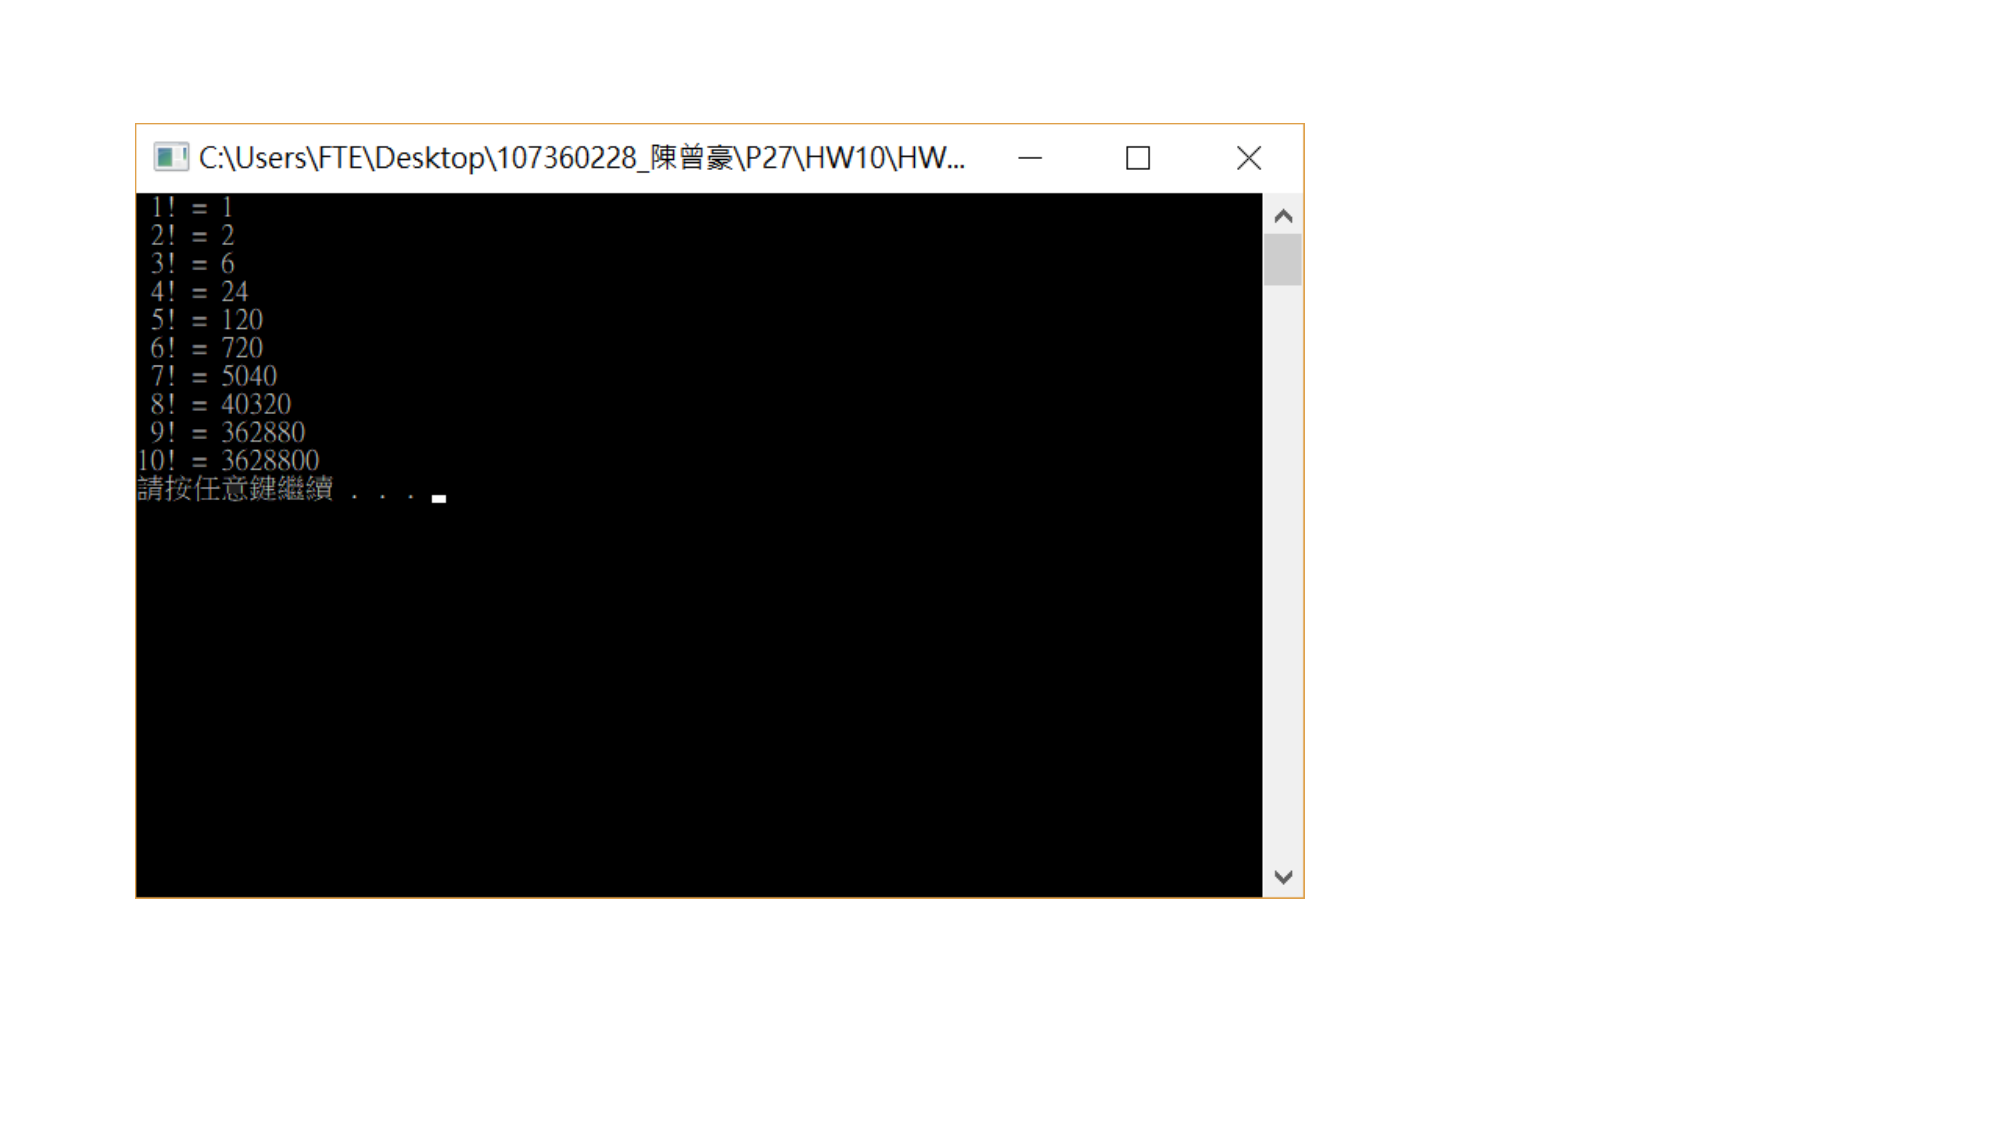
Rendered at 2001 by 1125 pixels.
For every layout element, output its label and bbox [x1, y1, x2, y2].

picture [135, 123, 1305, 899]
